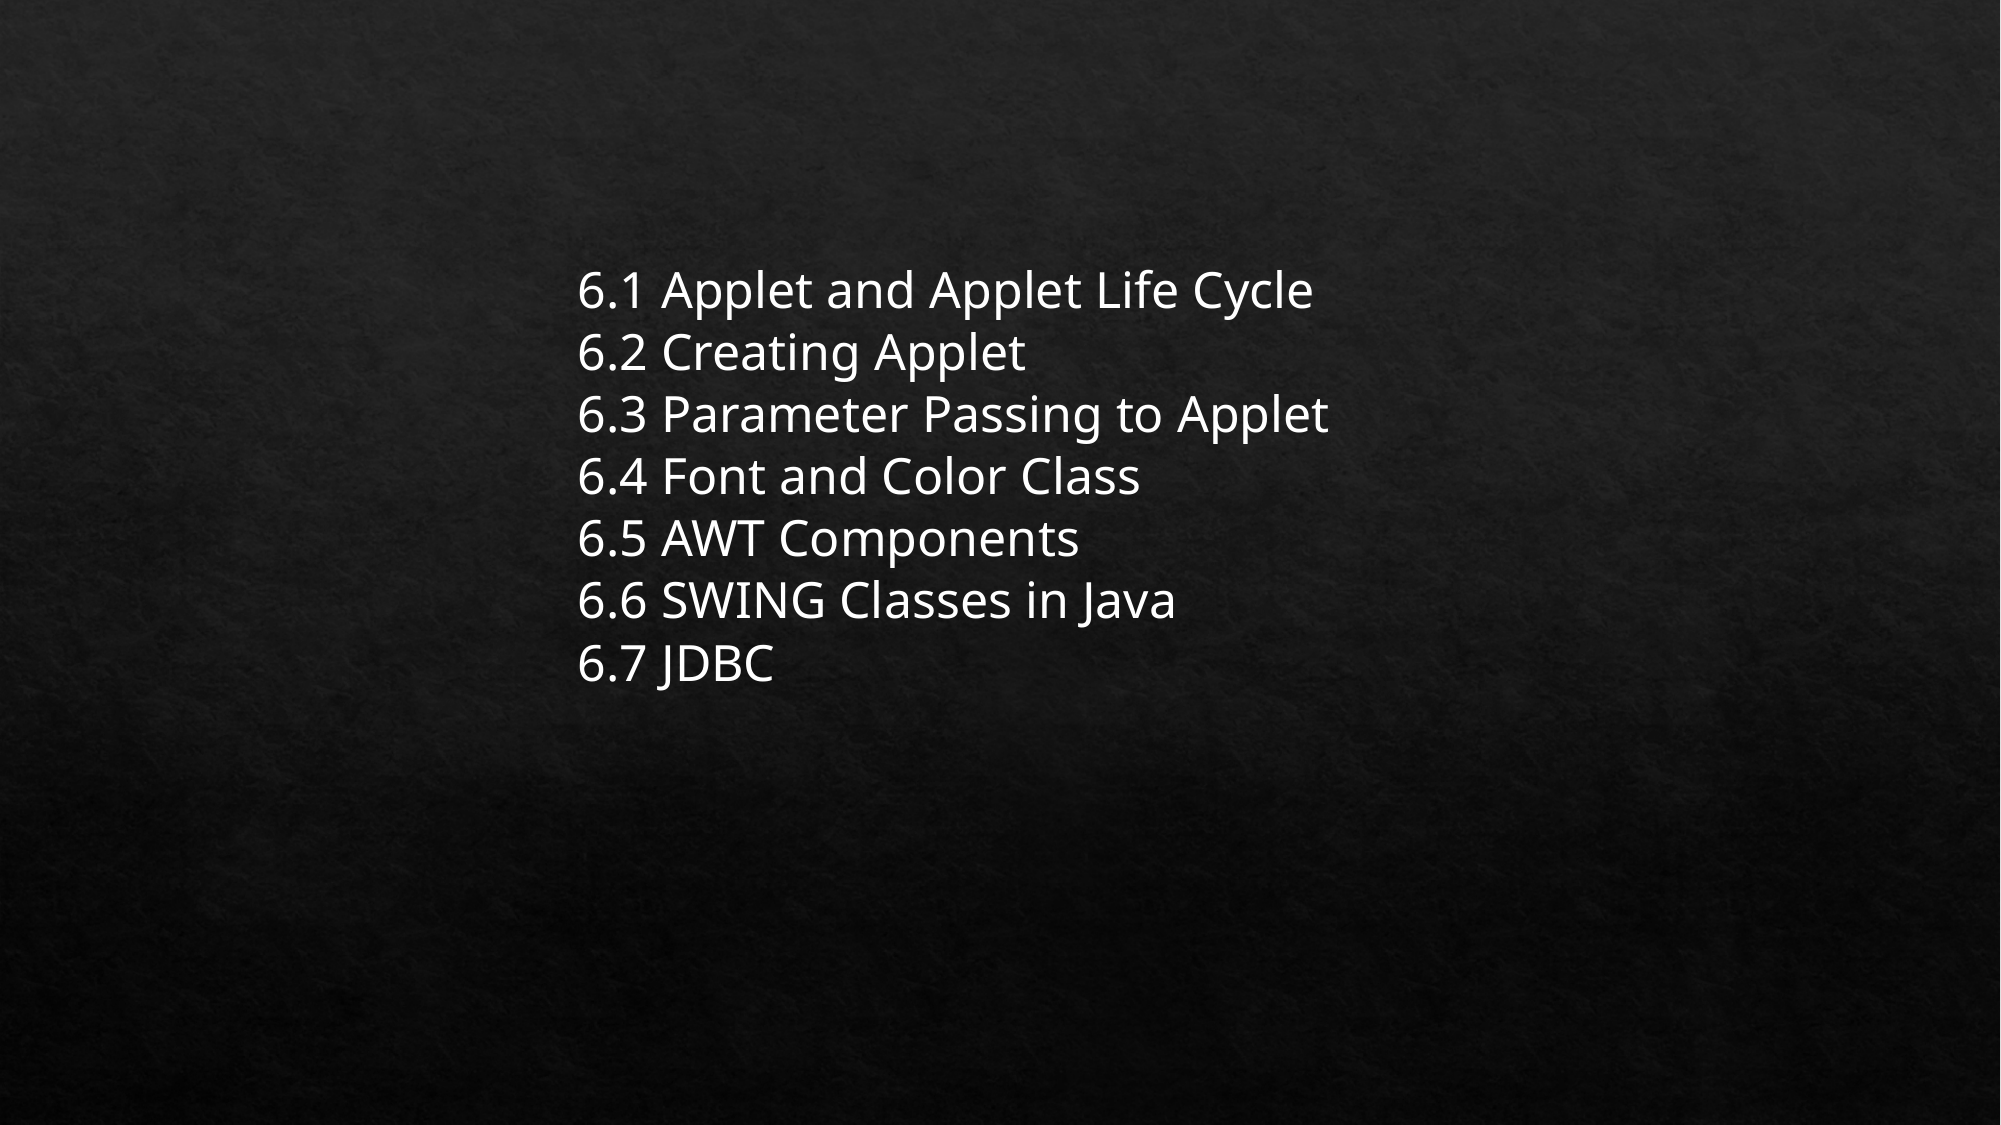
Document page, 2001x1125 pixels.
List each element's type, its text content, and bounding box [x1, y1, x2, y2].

text_box 6.1 Applet and Applet Life Cycle 6.2 Creating Applet 6.3 Parameter Passing to Applet 6.4 Font and Color Class 6.5 AWT Components 6.6 SWING Classes in Java 6.7 JDBC [563, 251, 2000, 699]
